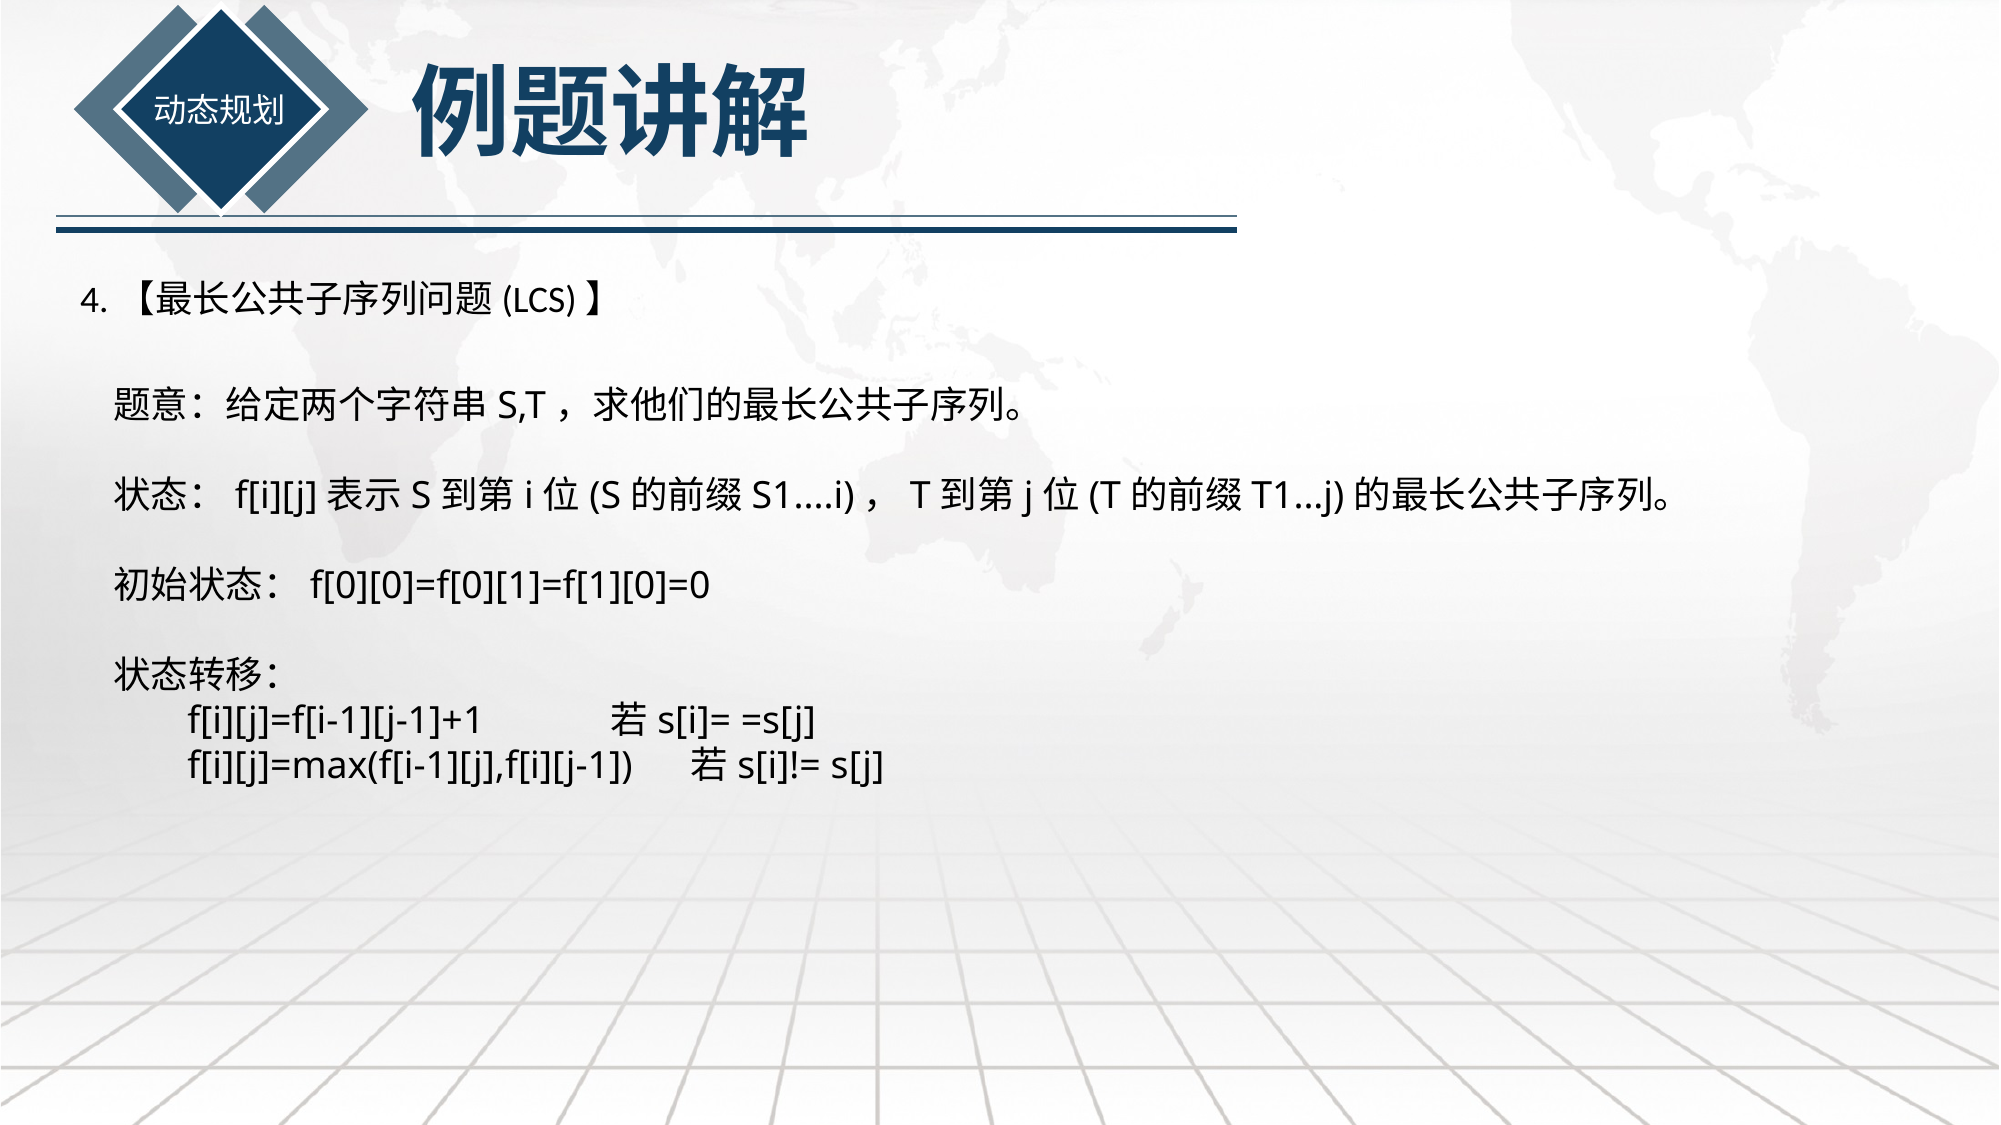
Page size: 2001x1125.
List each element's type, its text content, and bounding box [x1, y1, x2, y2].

text_box 例题讲解 [395, 40, 826, 176]
text_box 题意：给定两个字符串S,T，求他们的最长公共子序列。 状态：f[i][j]表示S到第i位(S的前缀S1....i)，T到第j位(T的前缀T1...j)的最长公共子序列。 初始状态：f[0][0]=f[0][1]=f[1][0]=0 状态转移： f[i][j]=f[i-1][j-1]+1 若s[i]= =s[j] f[i][j]=max(f[i-1][j],f[i][j-1]) 若s[i]!= s[j] [55, 373, 1836, 973]
picture [0, 0, 1999, 1125]
text_box [143, 3, 299, 81]
text_box [302, 84, 327, 134]
text_box [243, 3, 370, 215]
text_box 动态规划 [138, 81, 302, 137]
text_box [115, 86, 138, 132]
text_box 4.【最长公共子序列问题(LCS)】 [65, 267, 1726, 328]
text_box [72, 3, 199, 215]
text_box [143, 137, 299, 215]
